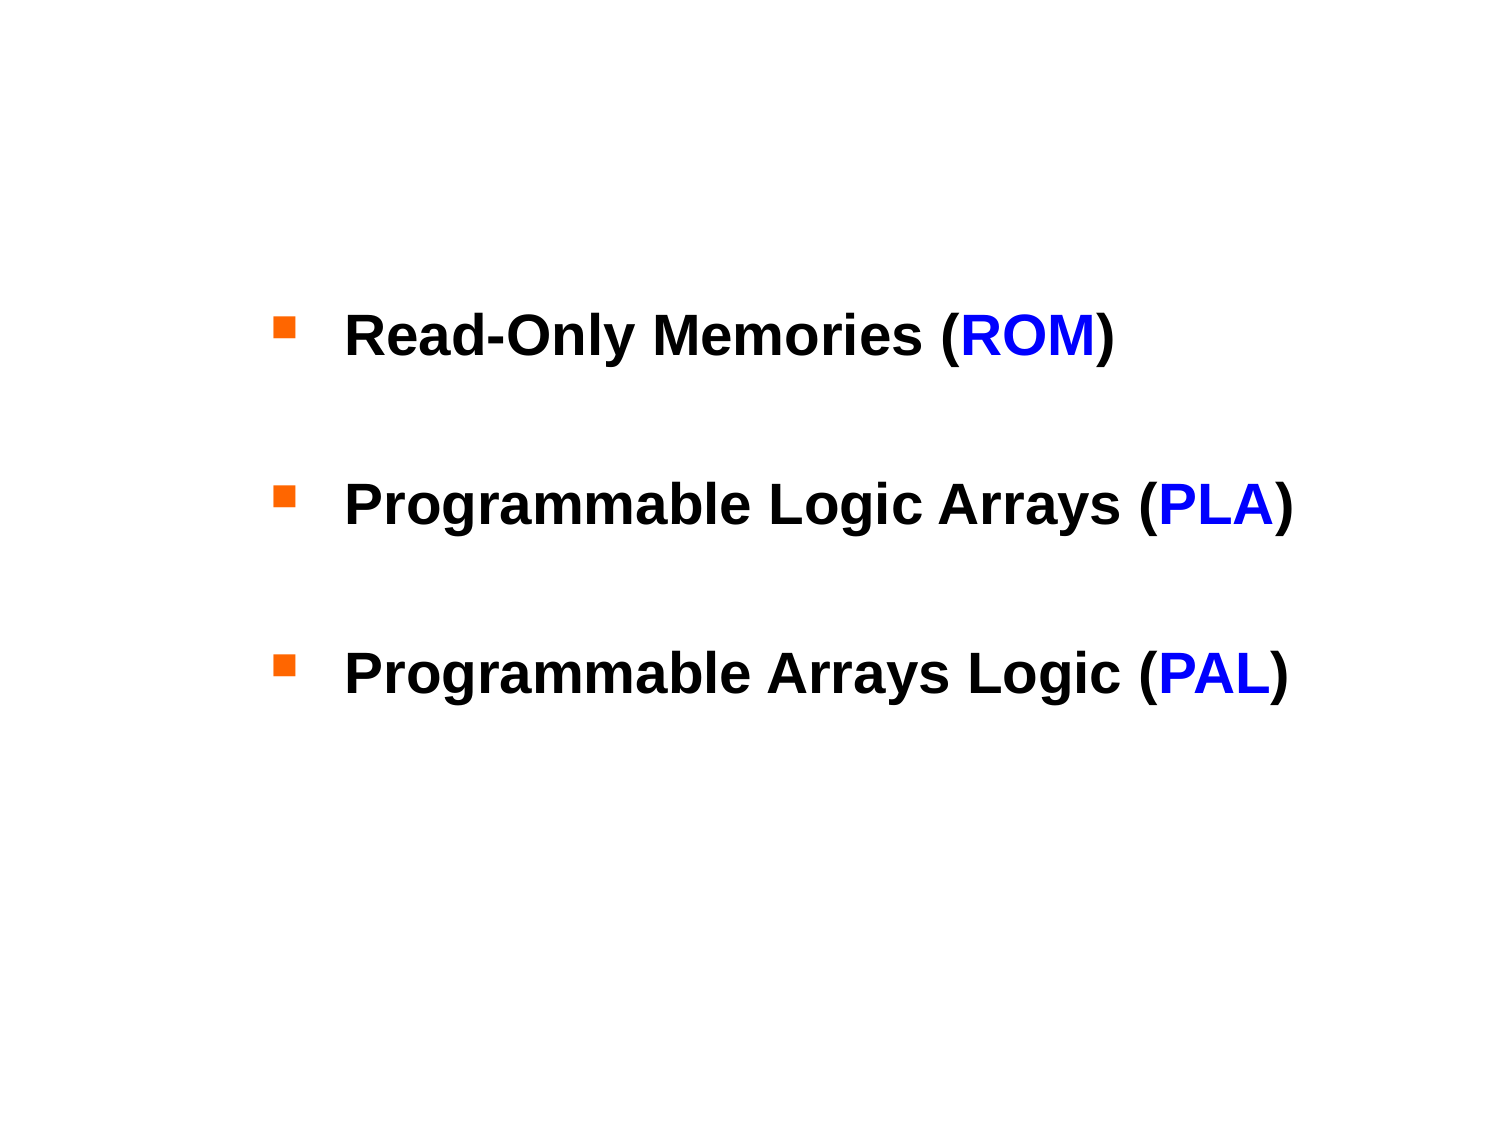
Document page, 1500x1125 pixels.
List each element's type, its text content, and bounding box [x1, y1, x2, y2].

text_box Read-Only Memories (ROM) Programmable Logic Arrays (PLA) Programmable Arrays Logic (PAL) [255, 219, 1496, 713]
